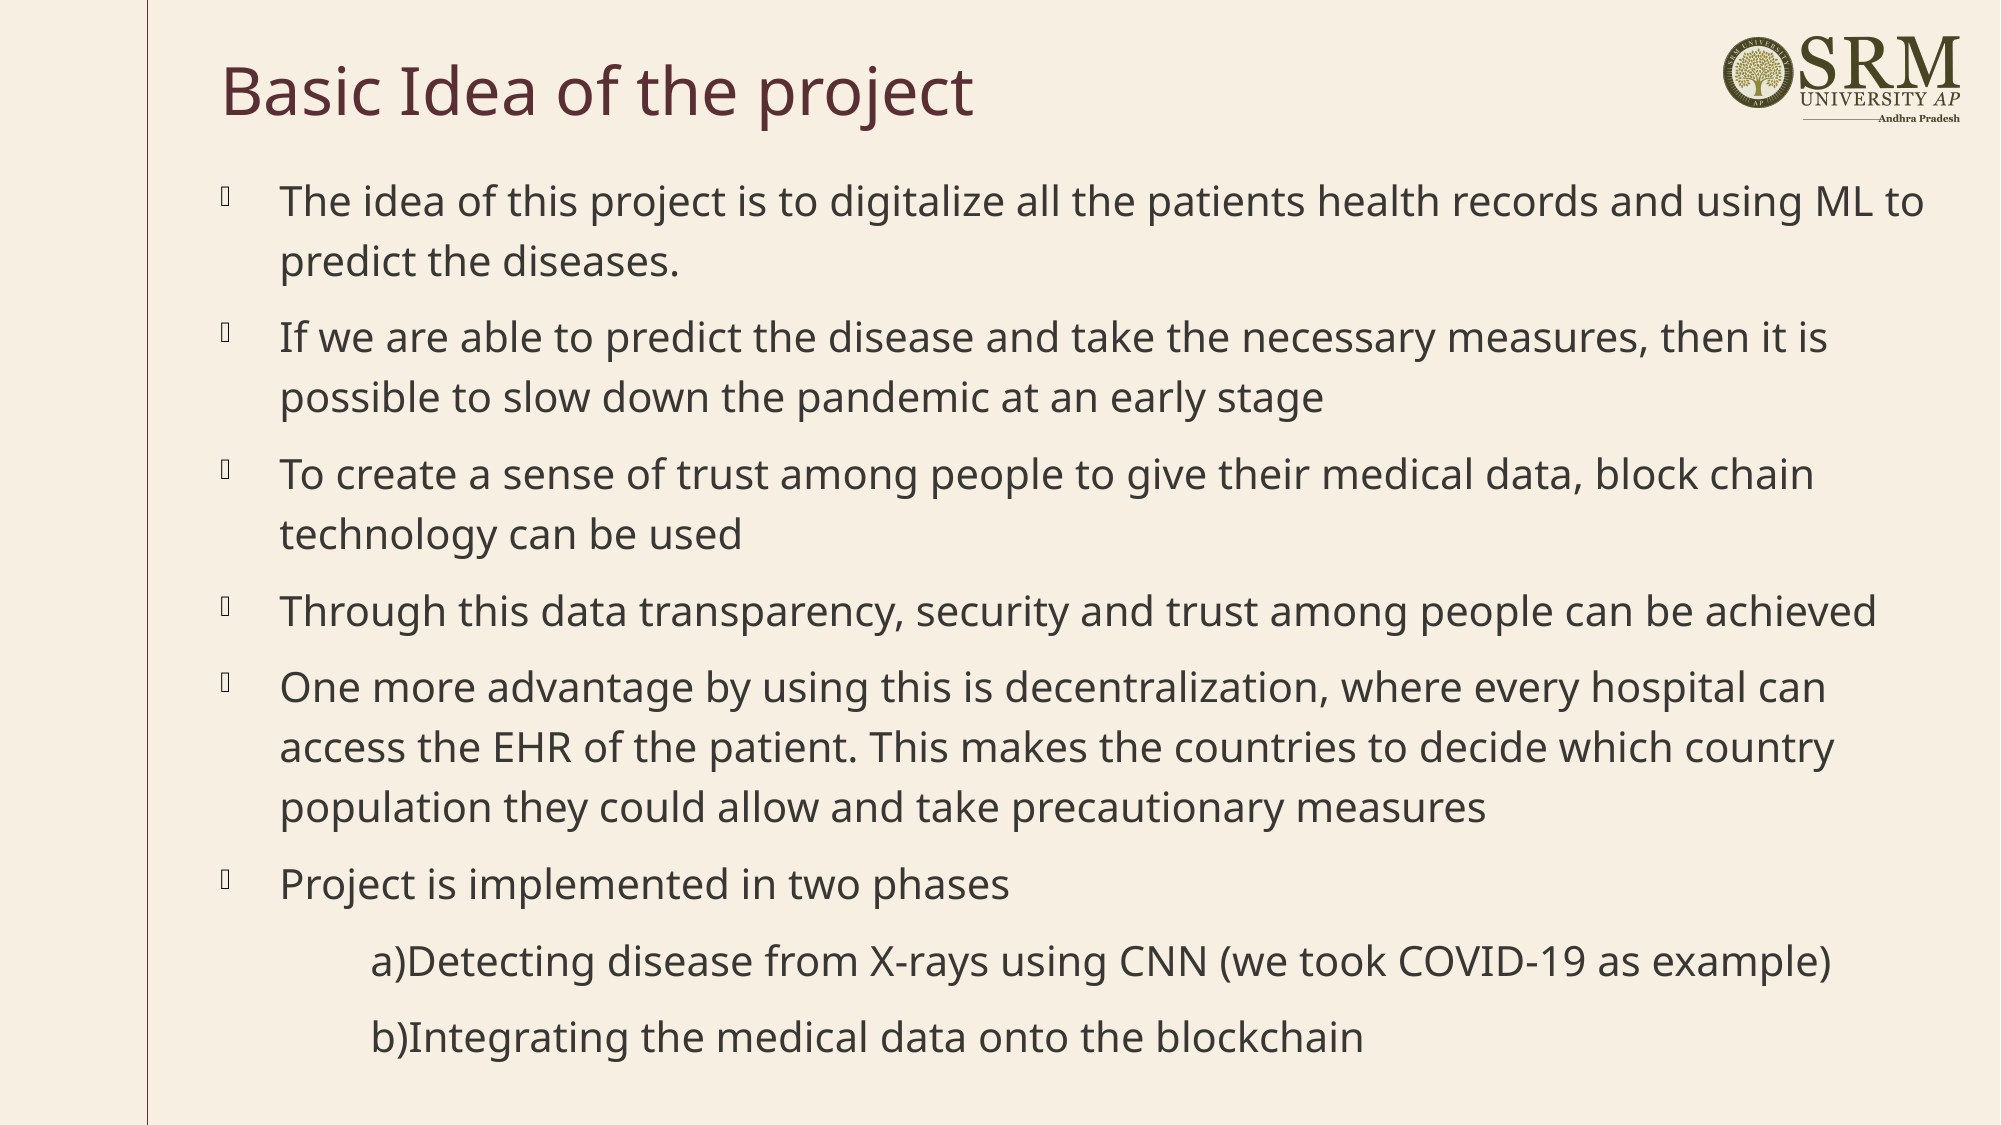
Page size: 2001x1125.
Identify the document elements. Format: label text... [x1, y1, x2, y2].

title Basic Idea of the project [220, 49, 1928, 164]
picture [1723, 36, 1960, 122]
list The idea of this project is to digitalize all the patients health records and using ML to predict the diseases. If we are able to predict the disease and take the necessary measures, then it is possible to slow down the pandemic at an early stage To create a sense of trust among people to give their medical data, block chain technology can be used Through this data transparency, security and trust among people can be achieved One more advantage by using this is decentralization, where every hospital can access the EHR of the patient. This makes the countries to decide which country population they could allow and take precautionary measures Project is implemented in two phases a)Detecting disease from X-rays using CNN (we took COVID-19 as example) b)Integrating the medical data onto the blockchain [220, 164, 1928, 879]
